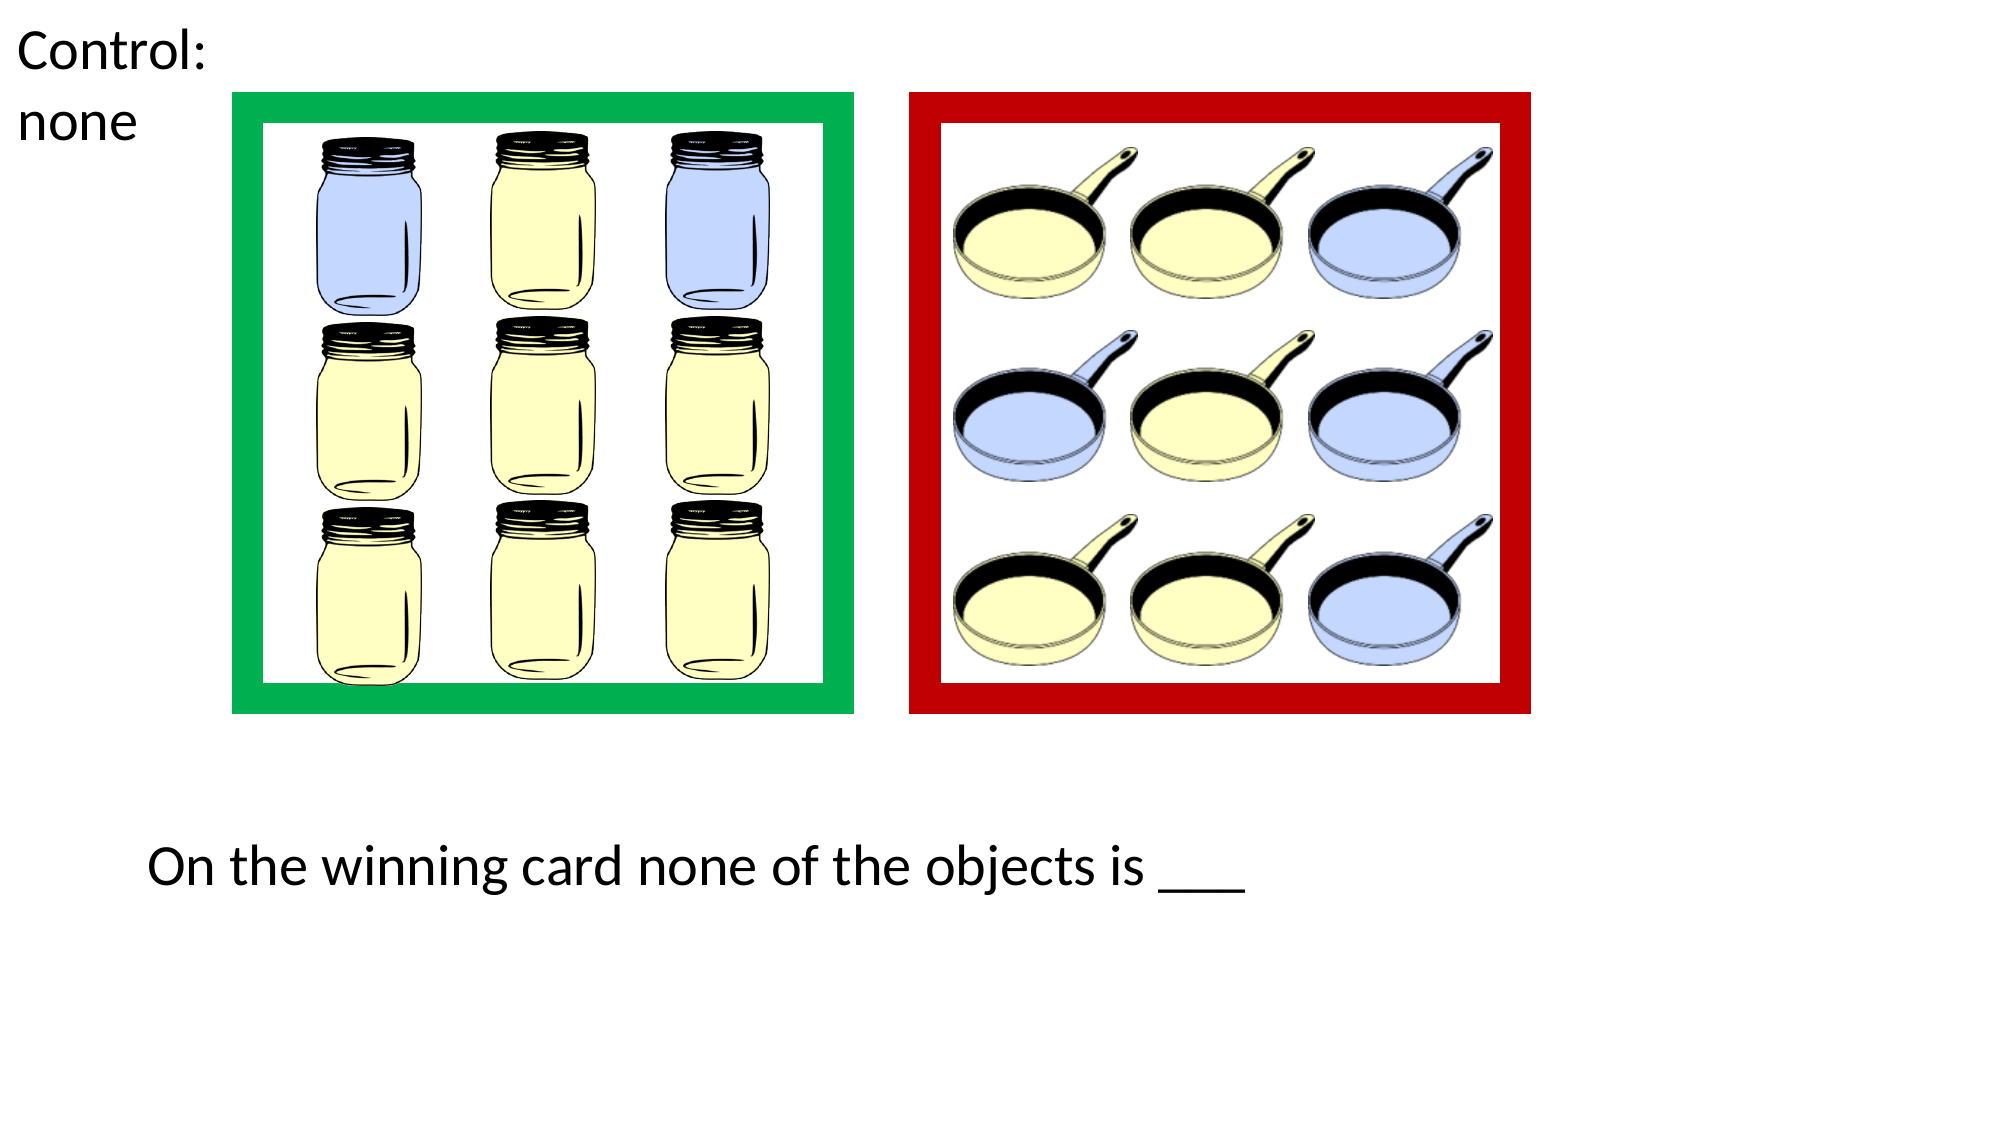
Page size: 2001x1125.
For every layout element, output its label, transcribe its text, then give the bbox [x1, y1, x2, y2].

picture [953, 147, 1493, 299]
text_box Control: none [3, 4, 262, 159]
picture [490, 500, 596, 680]
picture [316, 137, 422, 317]
picture [664, 316, 770, 495]
picture [490, 316, 596, 495]
text_box [247, 107, 839, 699]
picture [953, 514, 1493, 666]
picture [490, 131, 596, 310]
picture [664, 500, 770, 680]
text_box [924, 107, 1517, 699]
picture [316, 322, 422, 501]
picture [953, 330, 1493, 482]
picture [664, 131, 770, 310]
picture [316, 507, 422, 686]
text_box On the winning card none of the objects is ___ [132, 819, 1483, 905]
